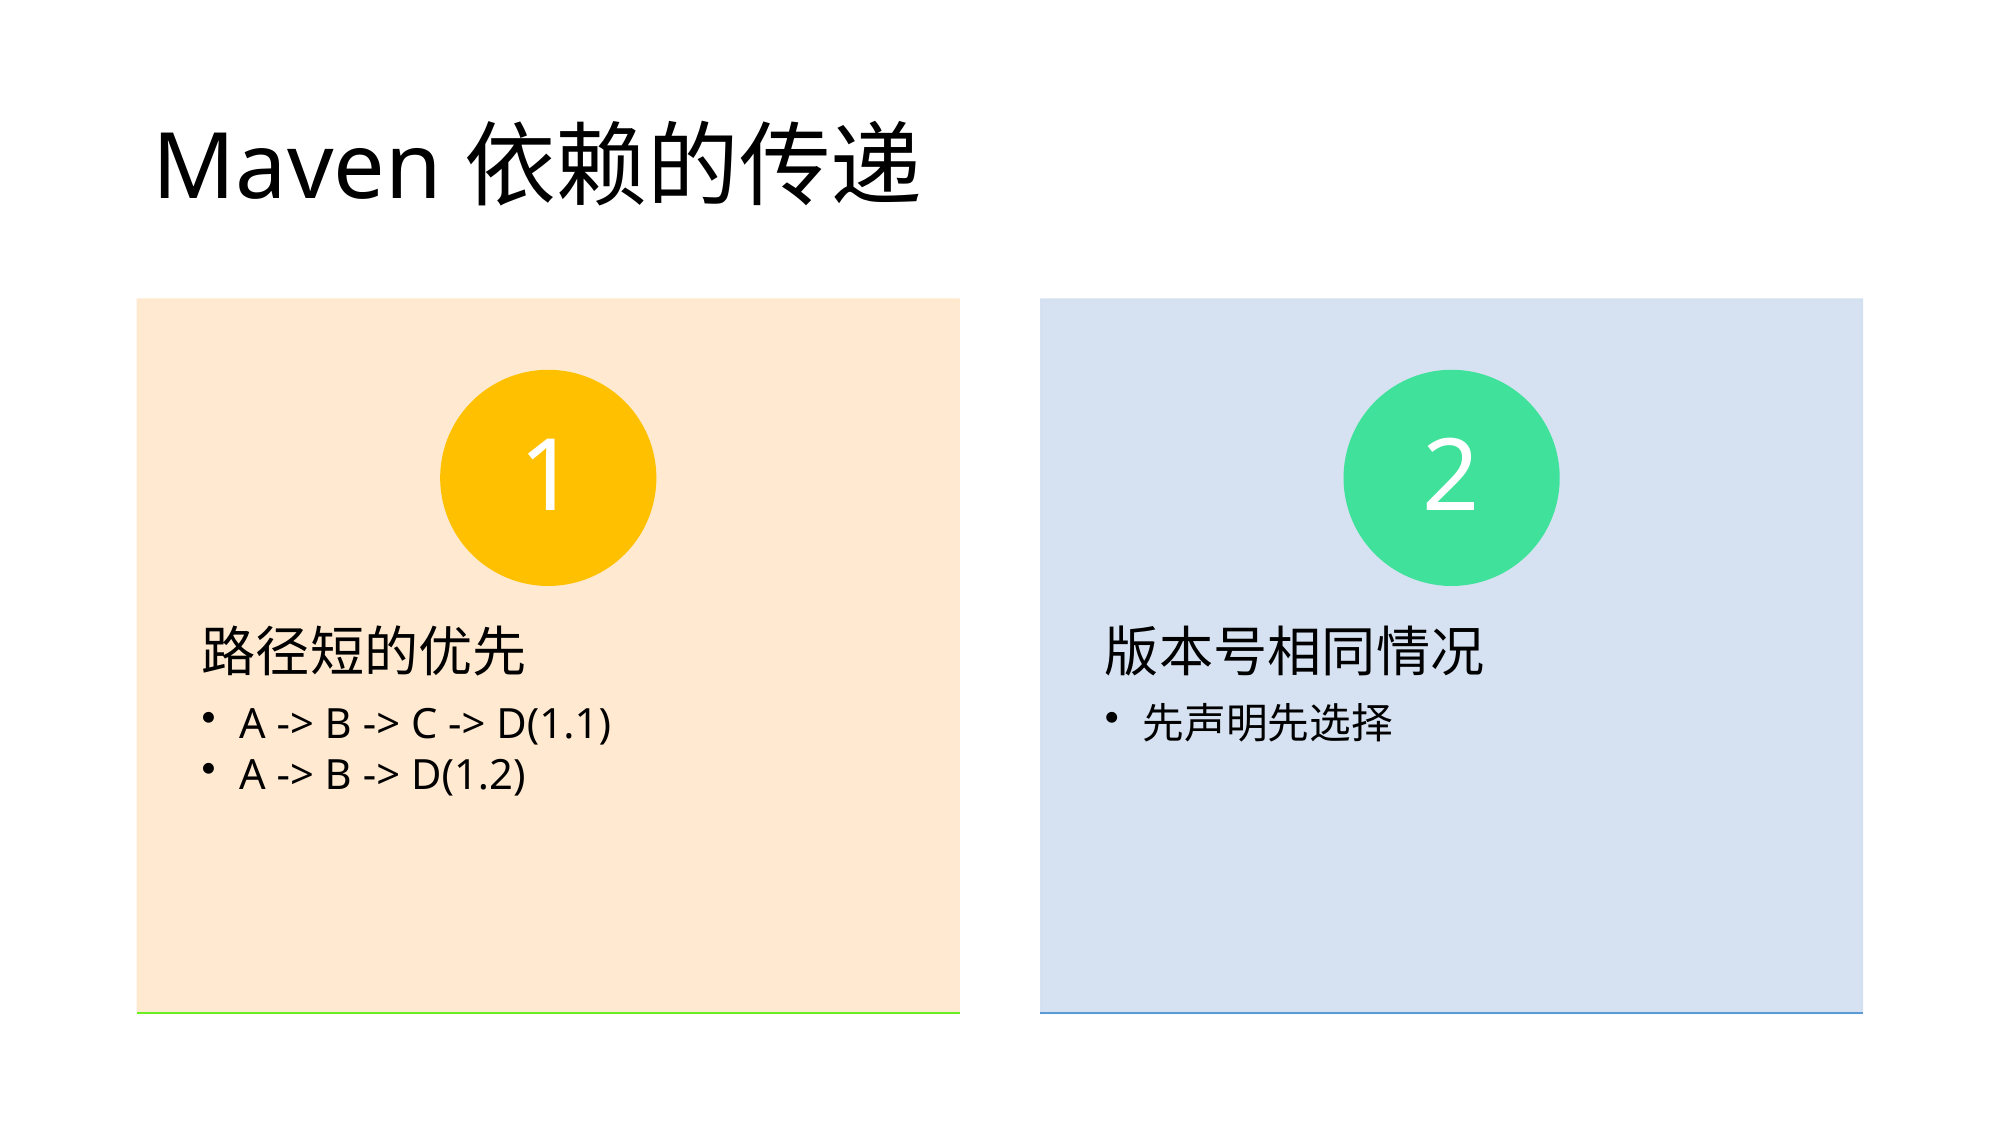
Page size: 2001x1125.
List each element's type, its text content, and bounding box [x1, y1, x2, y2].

title Maven依赖的传递 [137, 59, 1863, 278]
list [137, 299, 1863, 1014]
